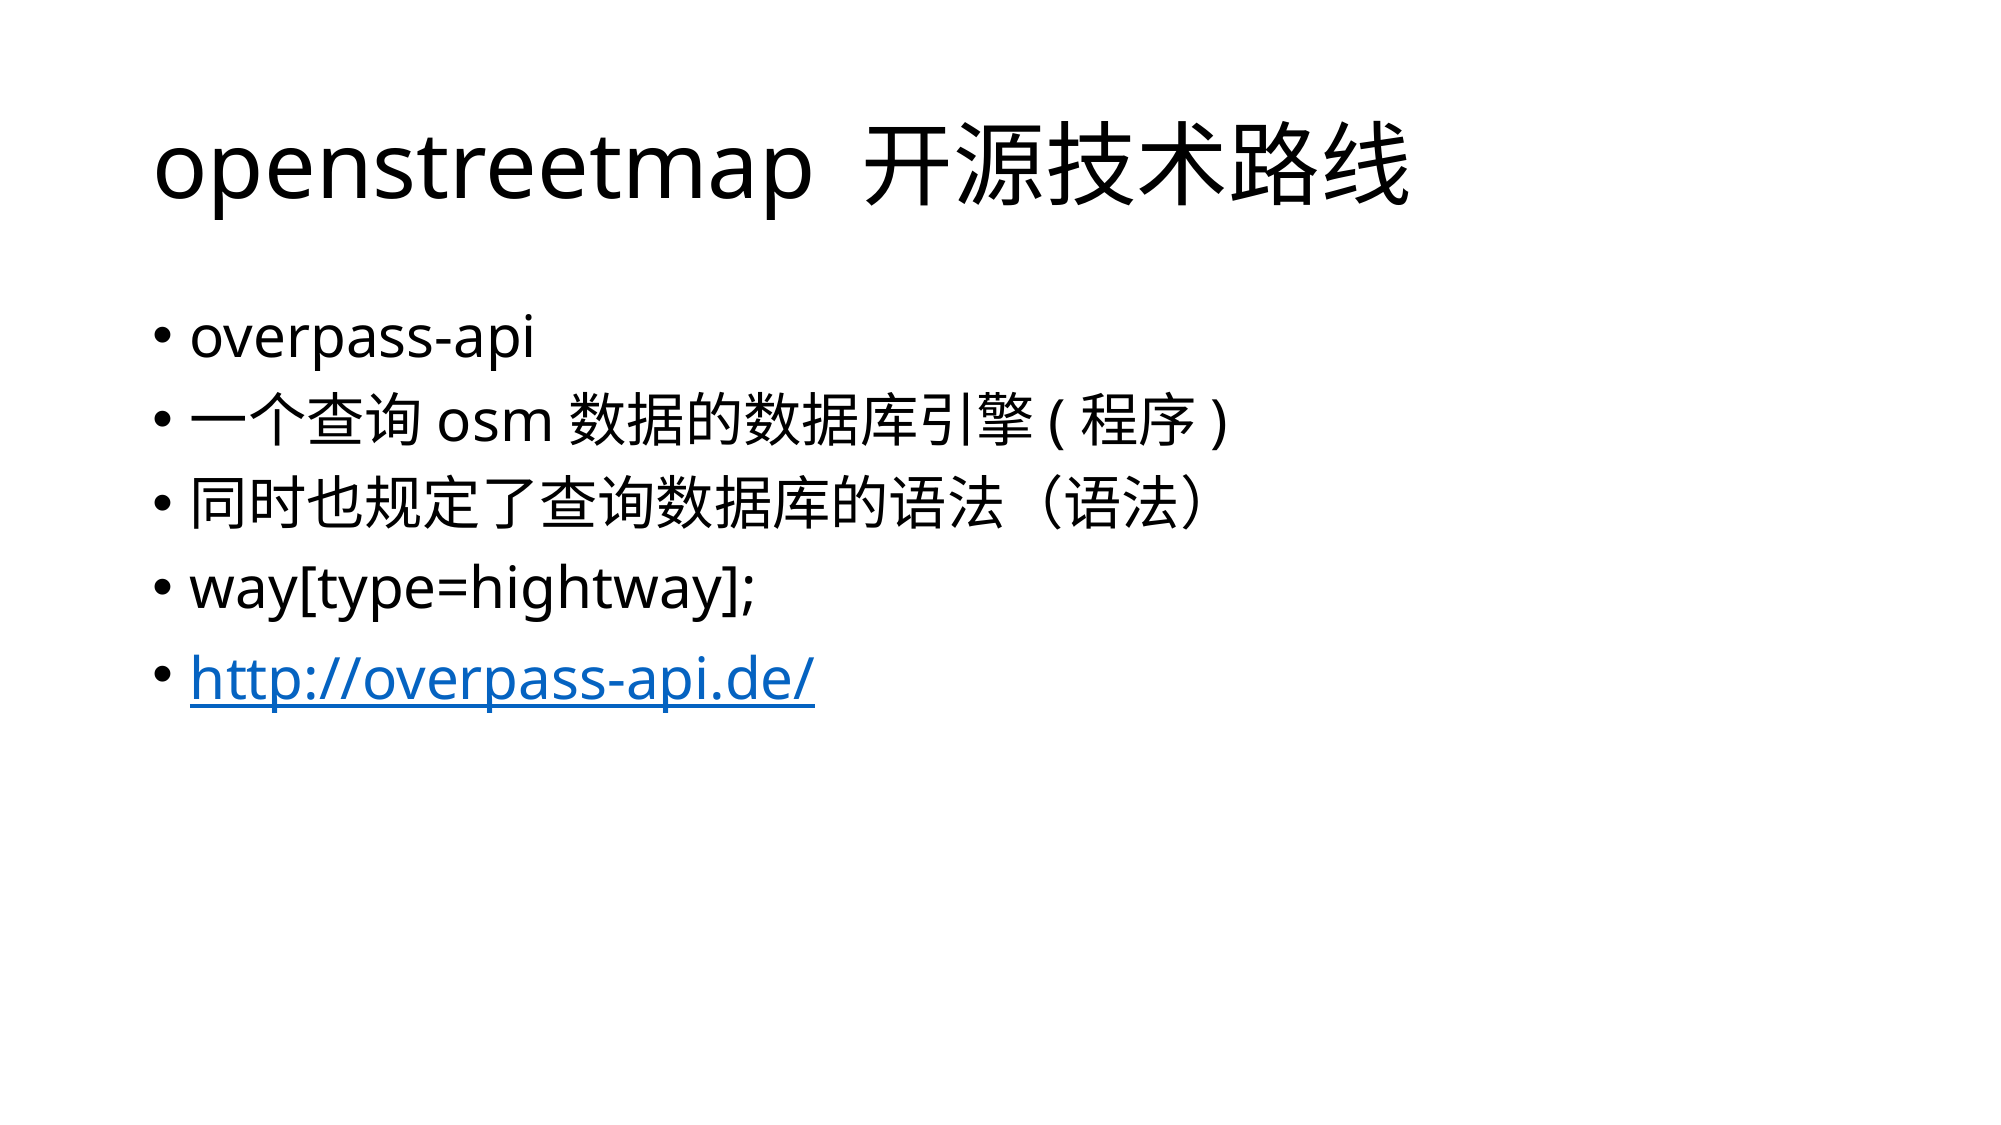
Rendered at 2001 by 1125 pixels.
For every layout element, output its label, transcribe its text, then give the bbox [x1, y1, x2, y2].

list overpass-api 一个查询osm数据的数据库引擎(程序) 同时也规定了查询数据库的语法（语法） way[type=hightway]; http://overpass-api.de/ [137, 299, 1863, 1014]
title openstreetmap 开源技术路线 [137, 59, 1863, 278]
